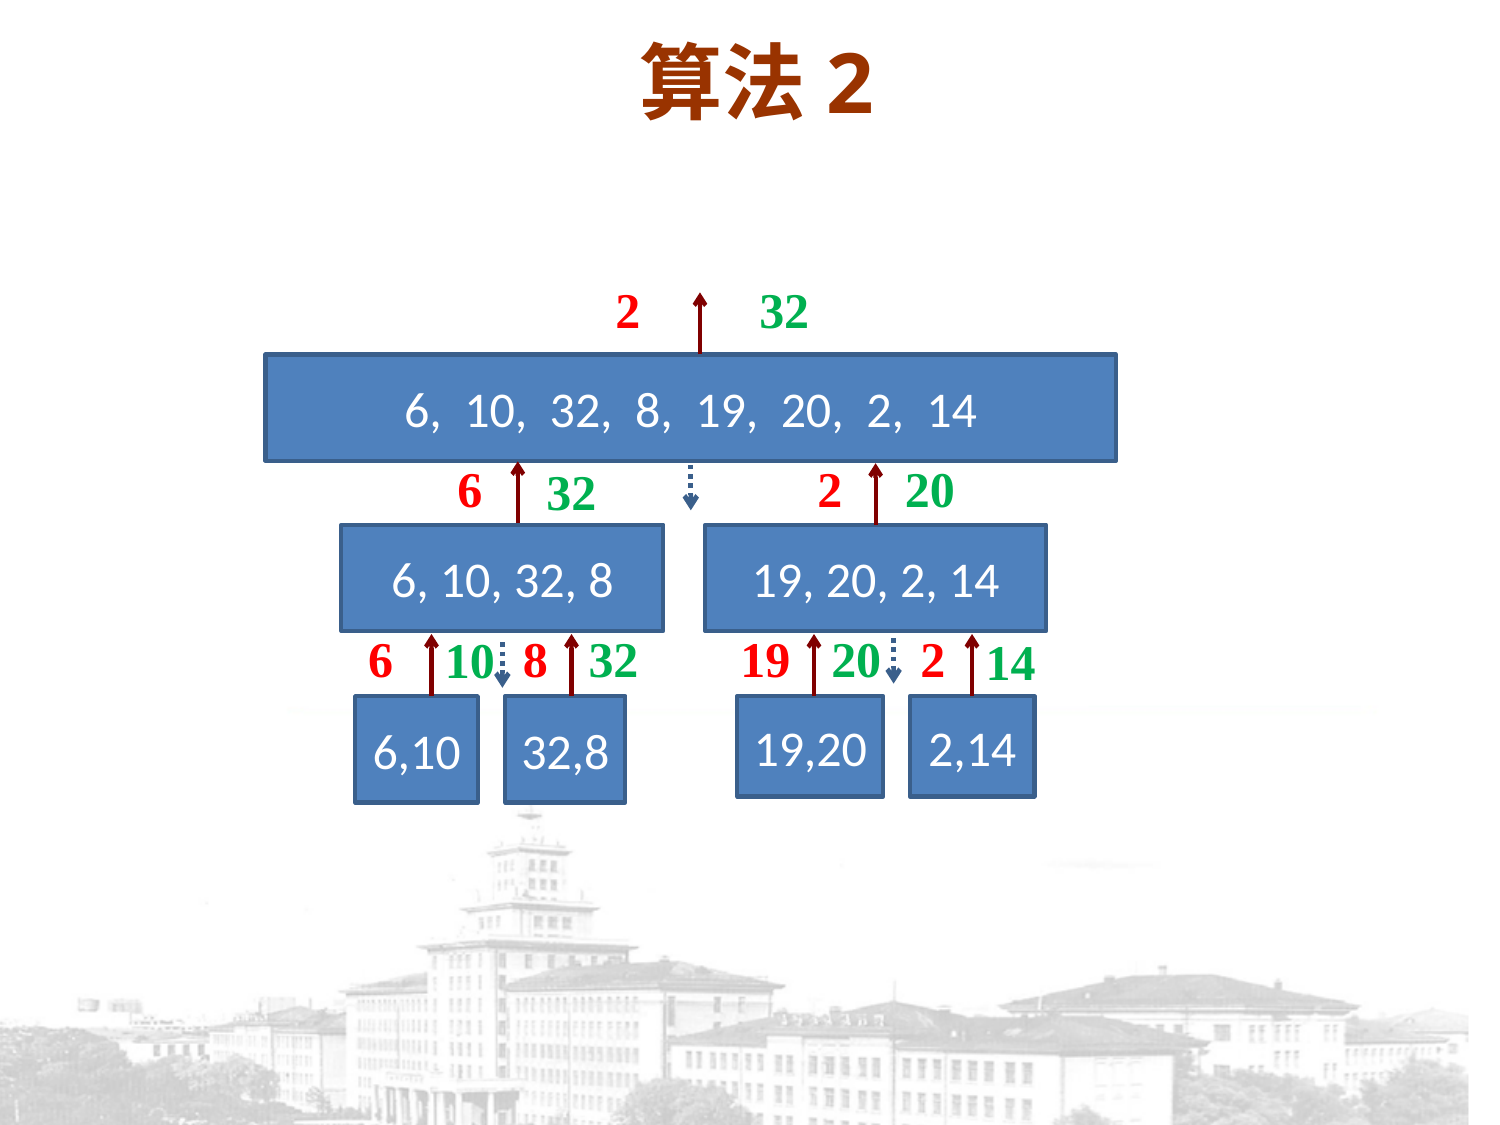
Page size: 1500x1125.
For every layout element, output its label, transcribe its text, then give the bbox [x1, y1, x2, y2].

text_box 6, 10, 32, 8, 19, 20, 2, 14 [263, 352, 1118, 463]
text_box 20 [802, 620, 910, 696]
text_box 2,14 [908, 696, 1037, 799]
text_box 2 [790, 449, 869, 525]
text_box 32 [517, 453, 625, 528]
text_box 6 [430, 449, 509, 525]
text_box 6, 10, 32, 8 [339, 523, 665, 633]
text_box 2 [910, 620, 972, 696]
text_box 20 [876, 449, 984, 525]
text_box 10 [416, 621, 524, 696]
text_box 32 [730, 270, 838, 346]
text_box 19, 20, 2, 14 [703, 523, 1048, 633]
text_box 32,8 [503, 696, 627, 805]
text_box 2 [588, 270, 668, 346]
text_box 算法2 [523, 37, 990, 142]
text_box 19,20 [735, 696, 885, 799]
text_box 6 [341, 620, 420, 696]
text_box 14 [956, 623, 1065, 698]
text_box 6,10 [353, 696, 480, 805]
text_box 8 [486, 620, 560, 696]
text_box 19 [716, 620, 802, 696]
text_box 32 [560, 620, 668, 696]
picture [0, 529, 1500, 1125]
